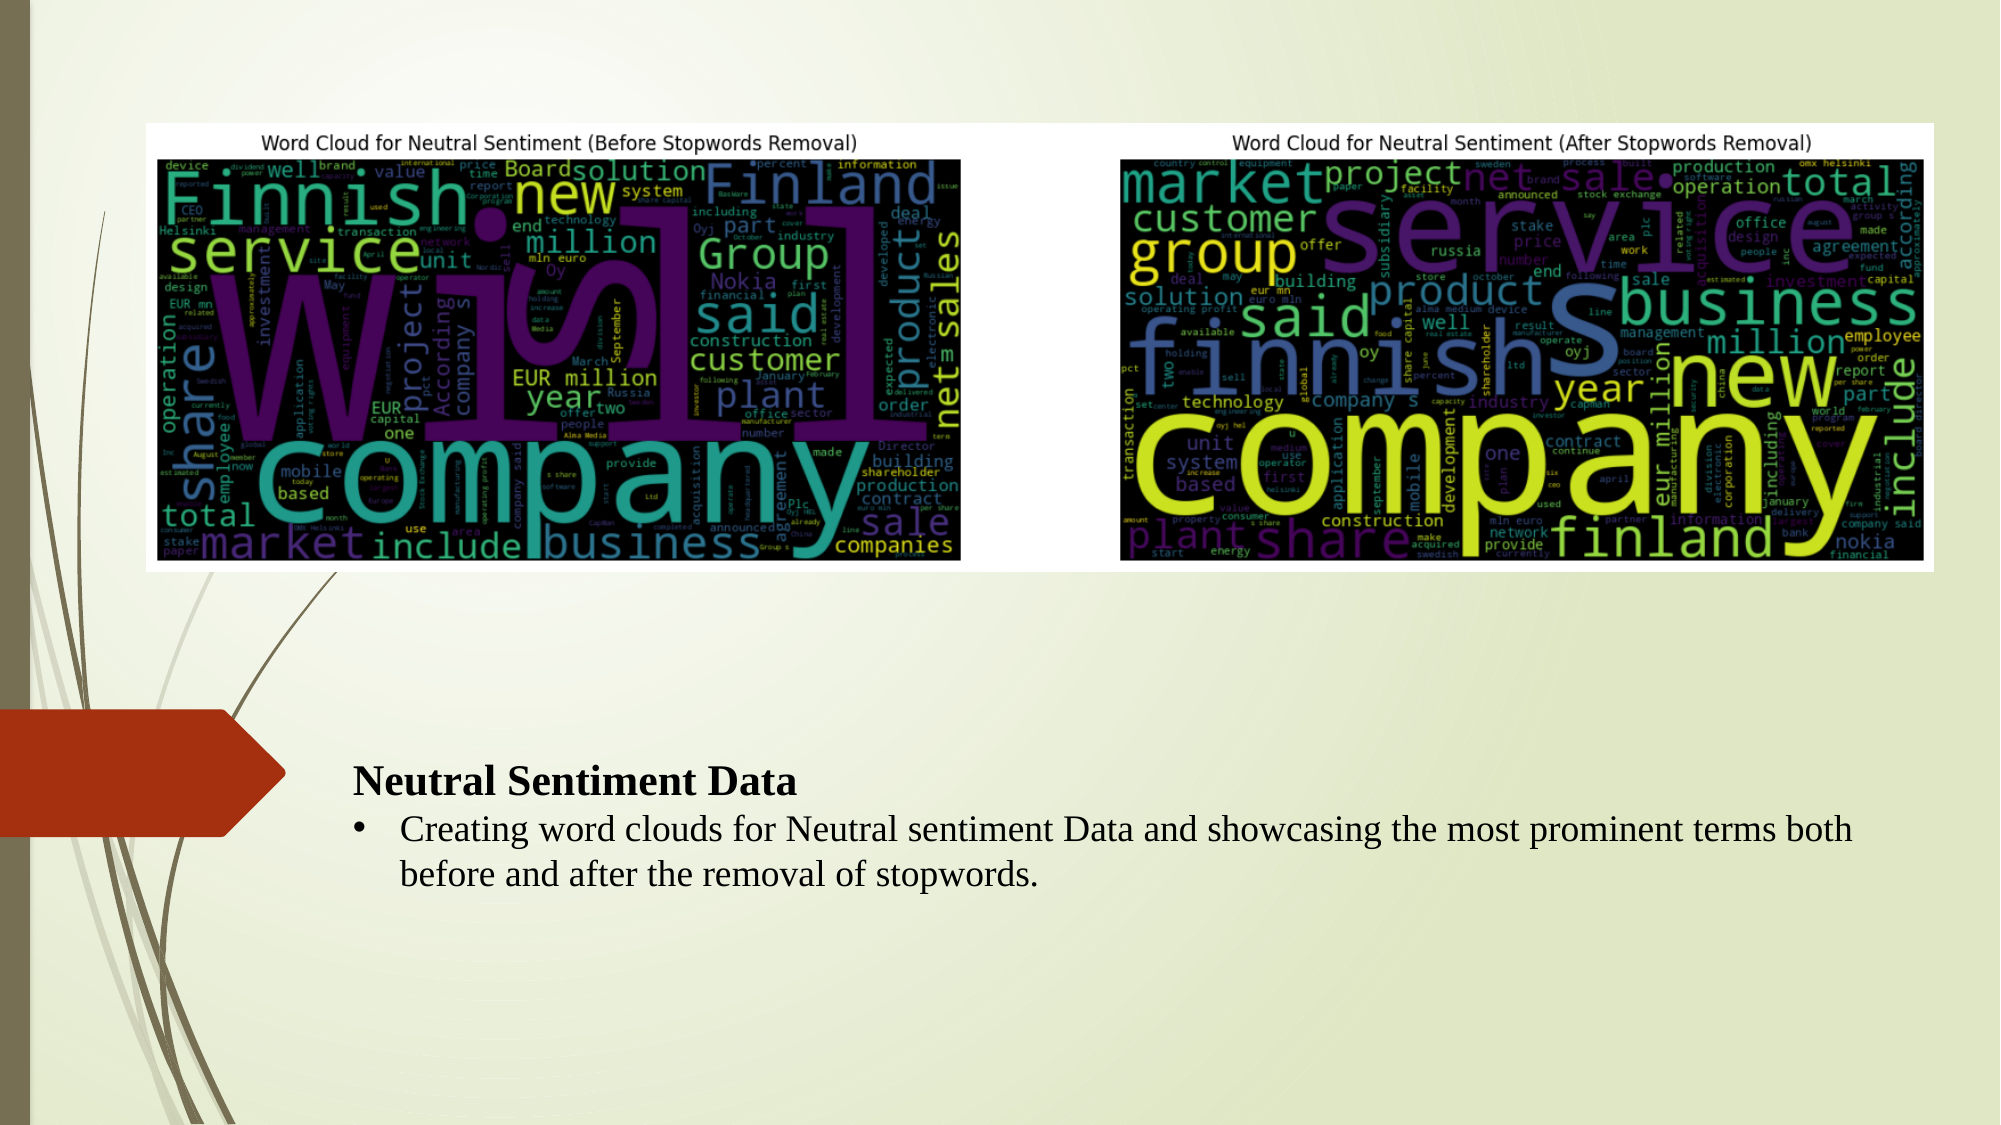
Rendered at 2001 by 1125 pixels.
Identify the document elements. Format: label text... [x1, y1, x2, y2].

picture [146, 122, 1934, 573]
text_box Neutral Sentiment Data Creating word clouds for Neutral sentiment Data and showcasing the most prominent terms both before and after the removal of stopwords. [338, 744, 1899, 1037]
